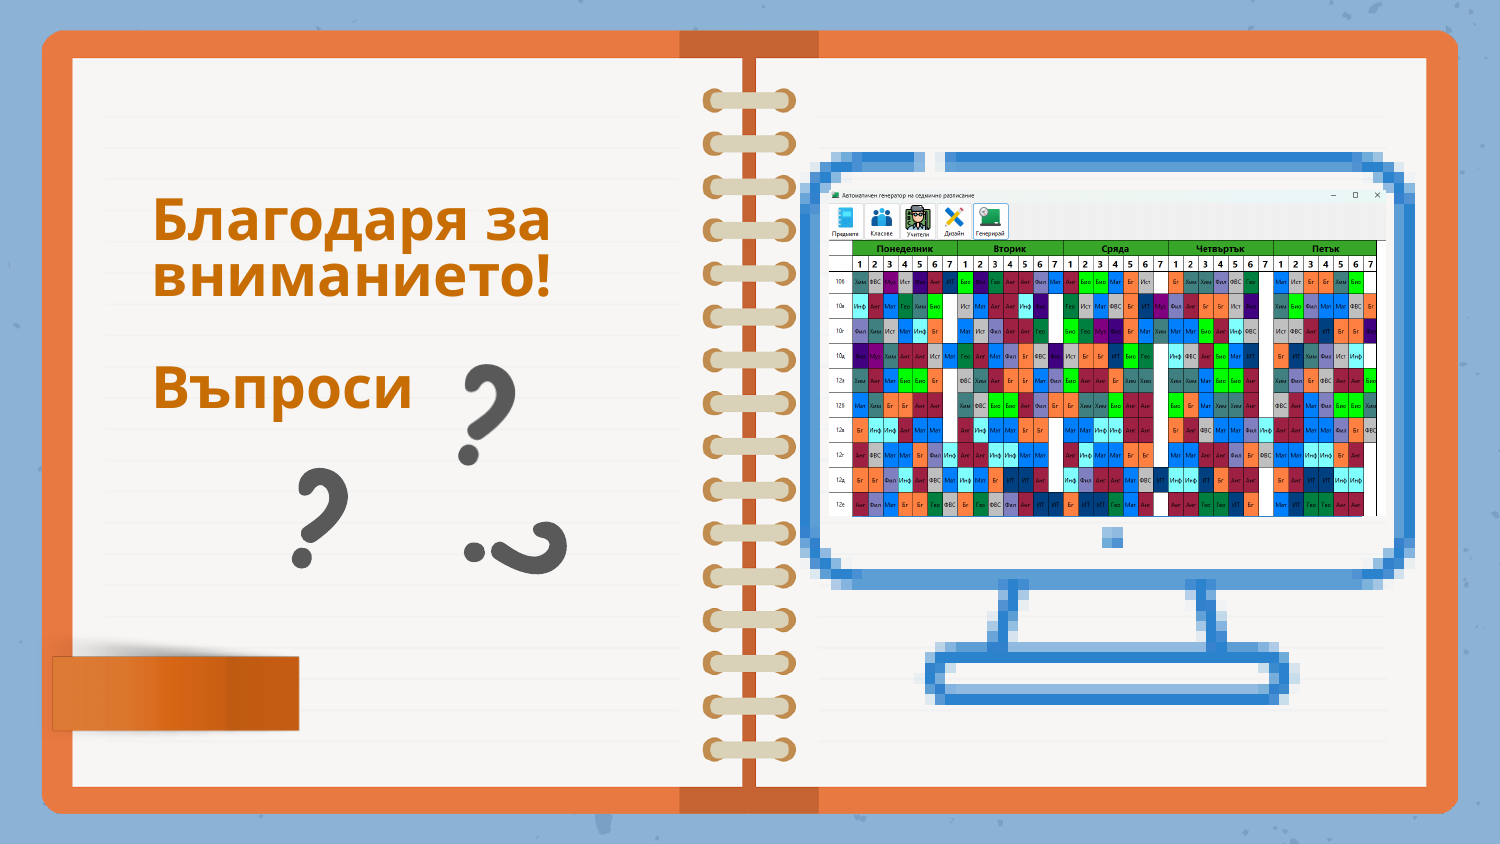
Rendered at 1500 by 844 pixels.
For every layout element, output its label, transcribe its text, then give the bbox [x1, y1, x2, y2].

picture [9, 30, 1458, 814]
title Благодаря за вниманието! Въпроси [136, 180, 627, 408]
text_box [280, 467, 351, 572]
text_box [480, 498, 551, 603]
